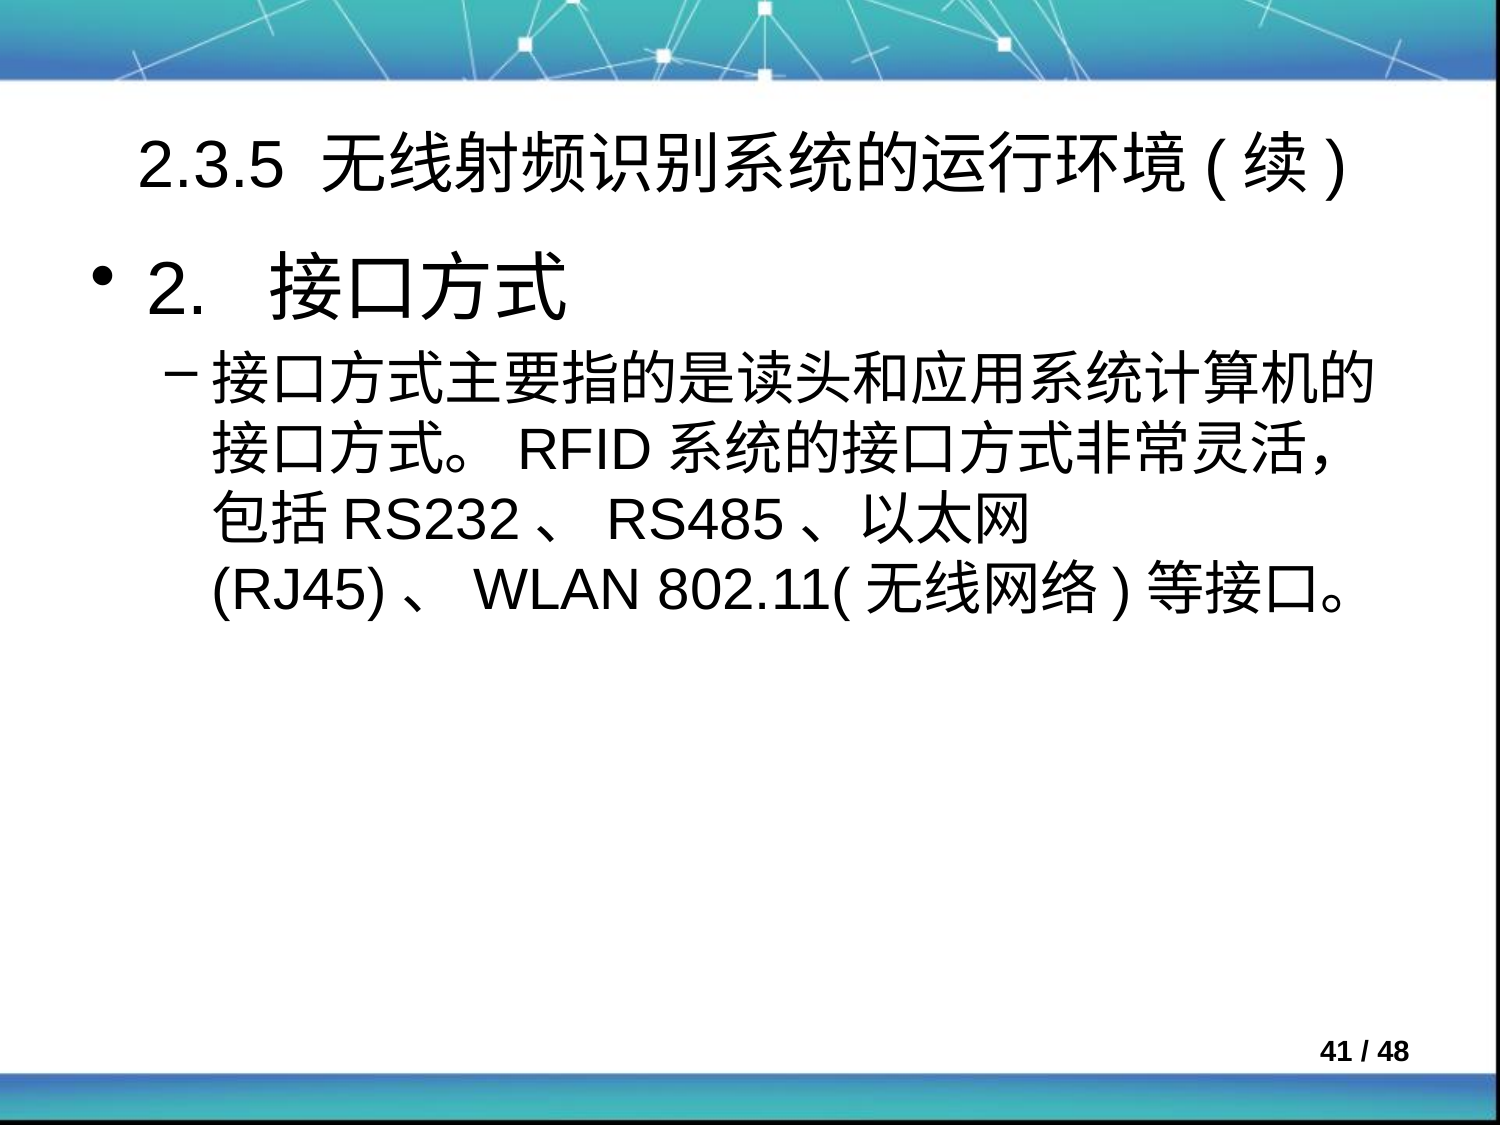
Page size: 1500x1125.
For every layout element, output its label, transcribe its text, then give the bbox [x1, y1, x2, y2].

title 2.3.5 无线射频识别系统的运行环境(续) [76, 101, 1428, 221]
slide_number / 48 [1074, 1024, 1425, 1103]
picture [0, 0, 1500, 1125]
list 2. 接口方式 接口方式主要指的是读头和应用系统计算机的接口方式。RFID系统的接口方式非常灵活，包括RS232、RS485、以太网(RJ45)、WLAN 802.11(无线网络)等接口。 [74, 231, 1426, 1006]
